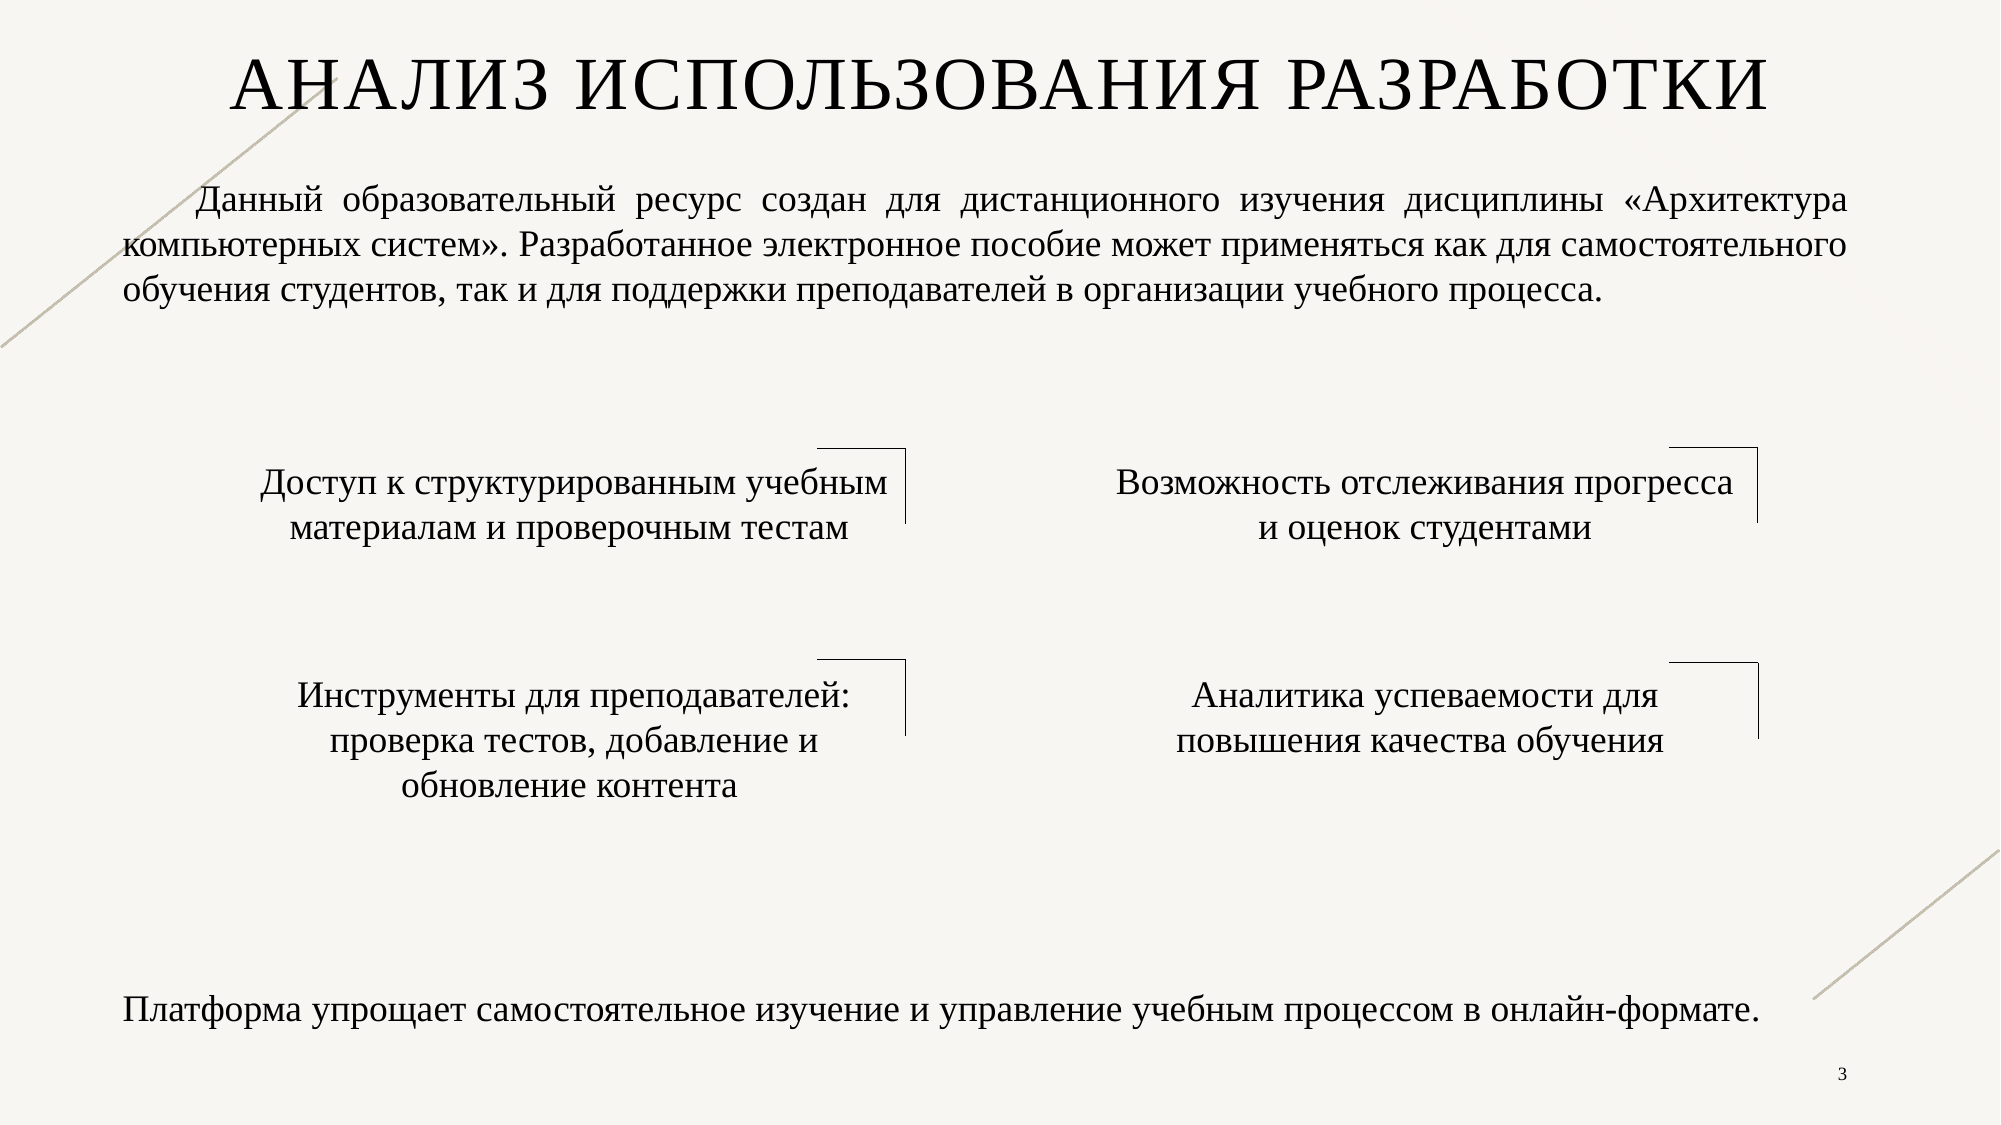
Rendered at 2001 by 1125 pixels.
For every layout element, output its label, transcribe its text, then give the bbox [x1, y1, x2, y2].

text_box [816, 659, 906, 736]
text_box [816, 448, 906, 525]
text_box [1669, 662, 1759, 739]
list Инструменты для преподавателей: проверка тестов, добавление и обновление контента [243, 662, 906, 836]
slide_number 3 [1817, 1042, 1863, 1103]
text_box Данный образовательный ресурс создан для дистанционного изучения дисциплины «Архитектура компьютерных систем». Разработанное электронное пособие может применяться как для самостоятельного обучения студентов, так и для поддержки преподавателей в организации учебного процесса. [107, 166, 1864, 324]
list Аналитика успеваемости для повышения качества обучения [1094, 662, 1756, 769]
picture [0, 147, 338, 348]
picture [1812, 849, 2000, 1000]
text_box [1669, 447, 1758, 523]
text_box Платформа упрощает самостоятельное изучение и управление учебным процессом в онлайн-формате. [107, 976, 1864, 1036]
title Анализ использования разработки [0, 24, 2000, 147]
list Доступ к структурированным учебным материалам и проверочным тестам [243, 449, 905, 557]
list Возможность отслеживания прогресса и оценок студентами [1094, 449, 1756, 557]
